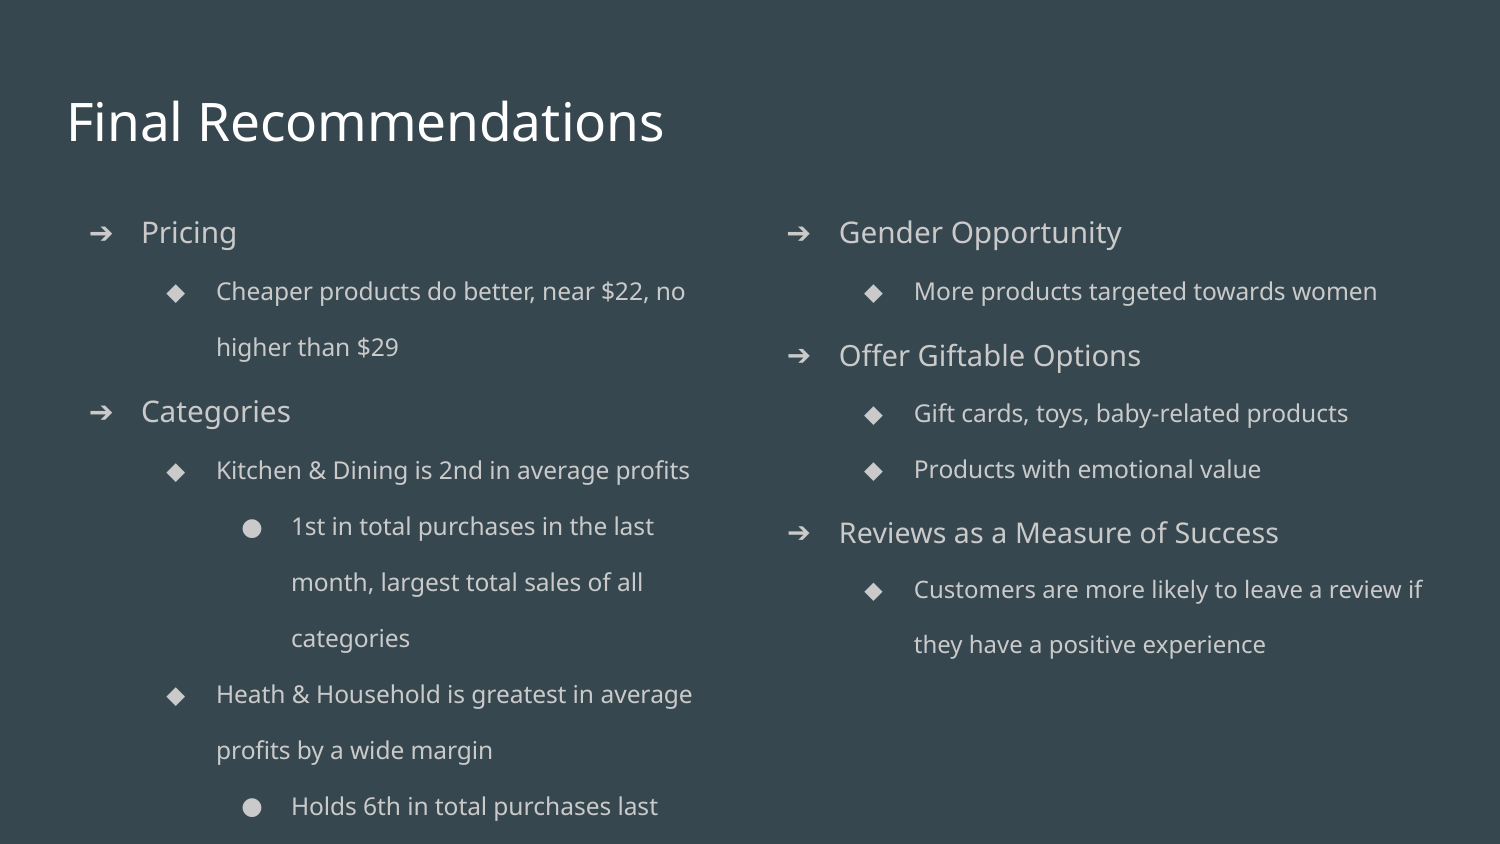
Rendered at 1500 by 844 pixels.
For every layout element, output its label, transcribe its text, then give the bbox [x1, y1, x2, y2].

list Pricing Cheaper products do better, near $22, no higher than $29 Categories Kitchen & Dining is 2nd in average profits 1st in total purchases in the last month, largest total sales of all categories Heath & Household is greatest in average profits by a wide margin Holds 6th in total purchases last month [51, 166, 748, 728]
title Final Recommendations [51, 72, 1449, 167]
list Gender Opportunity More products targeted towards women Offer Giftable Options Gift cards, toys, baby-related products Products with emotional value Reviews as a Measure of Success Customers are more likely to leave a review if they have a positive experience [748, 166, 1447, 728]
